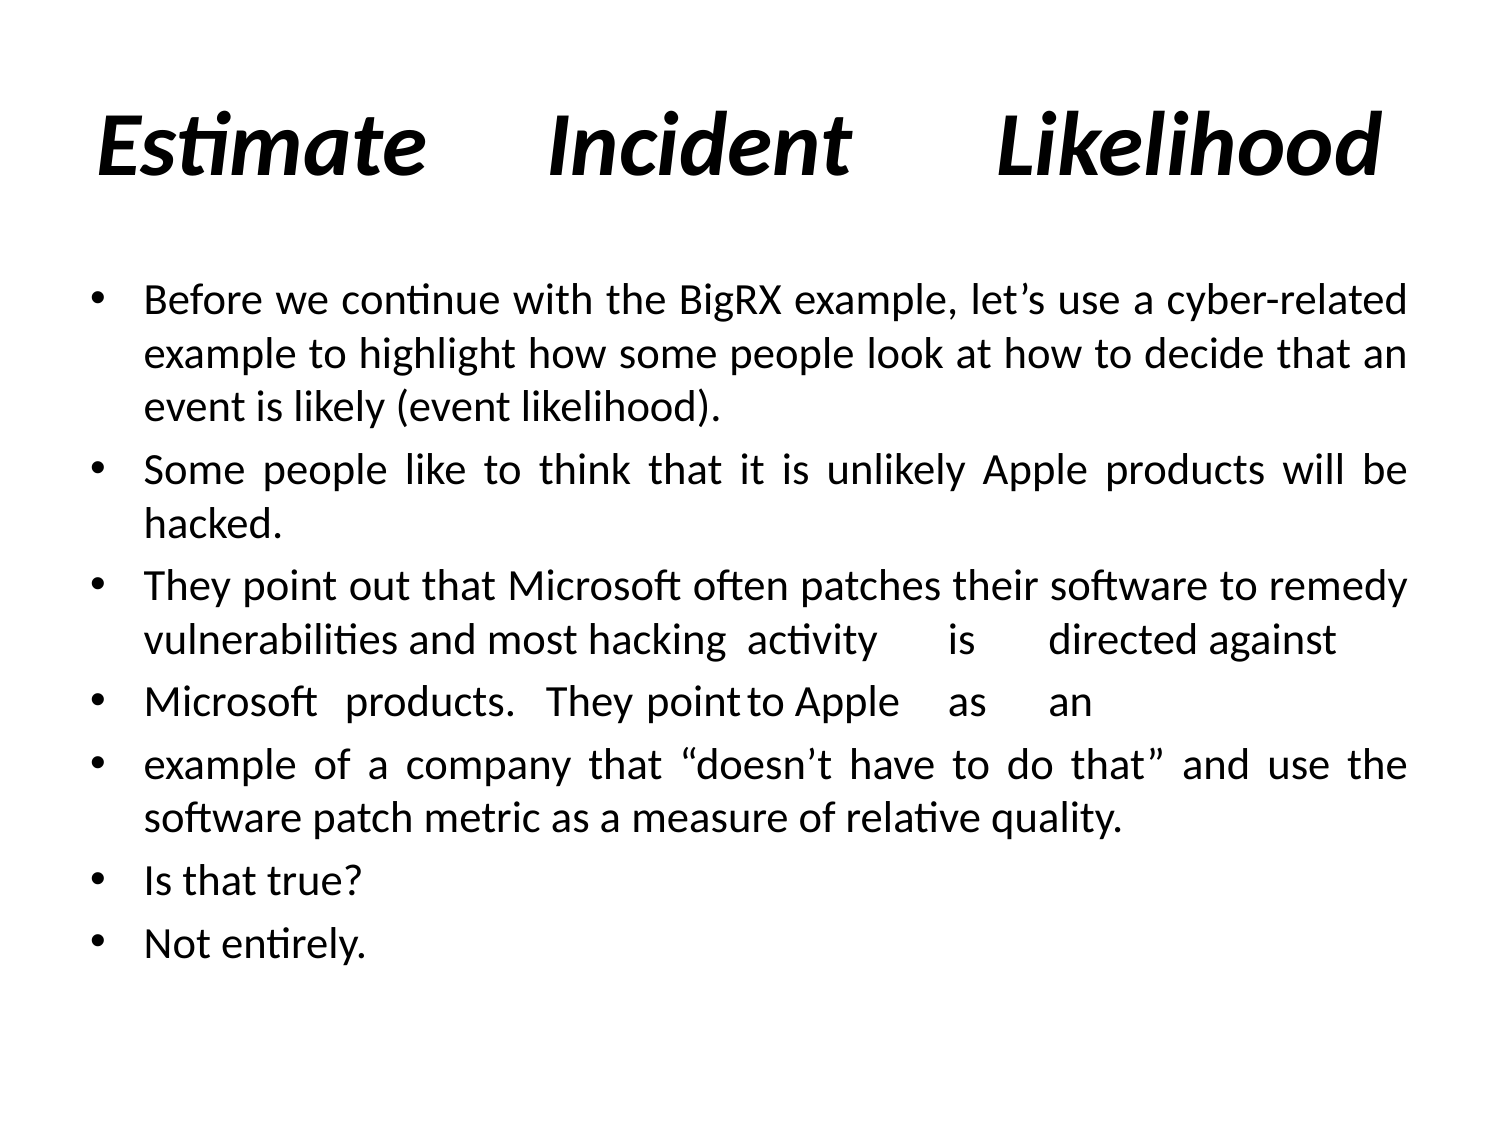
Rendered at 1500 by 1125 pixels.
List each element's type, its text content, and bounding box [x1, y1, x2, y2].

list Before we continue with the BigRX example, let’s use a cyber-related example to highlight how some people look at how to decide that an event is likely (event likelihood). Some people like to think that it is unlikely Apple products will be hacked. They point out that Microsoft often patches their software to remedy vulnerabilities and most hacking activity is directed against Microsoft products. They point to Apple as an example of a company that “doesn’t have to do that” and use the software patch metric as a measure of relative quality. Is that true? Not entirely. [75, 262, 1425, 1005]
title Estimate Incident Likelihood [75, 45, 1425, 233]
